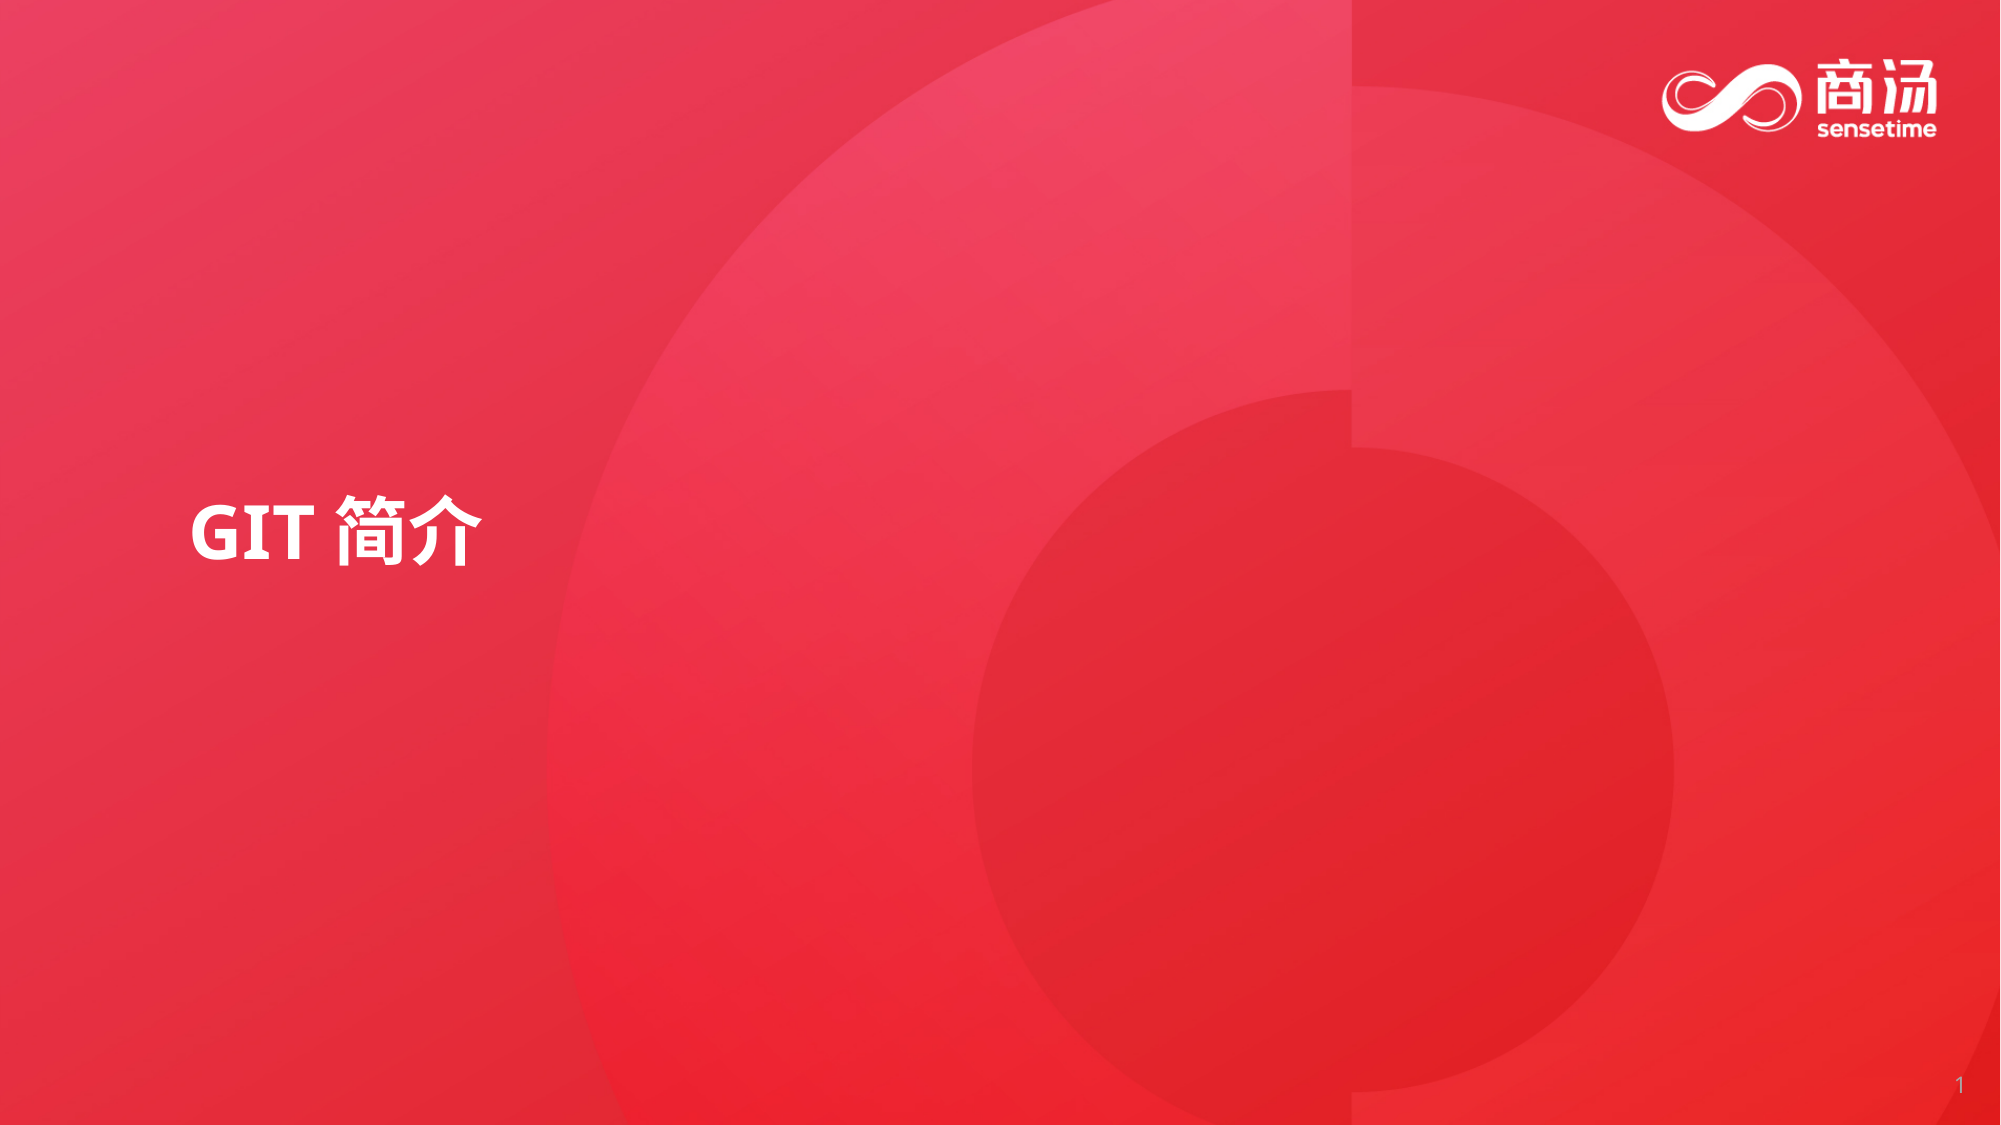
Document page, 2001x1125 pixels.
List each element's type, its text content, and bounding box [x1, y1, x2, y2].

picture [0, 0, 2001, 1125]
slide_number 1 [1531, 1056, 1982, 1117]
list GIT简介 [173, 477, 1899, 620]
